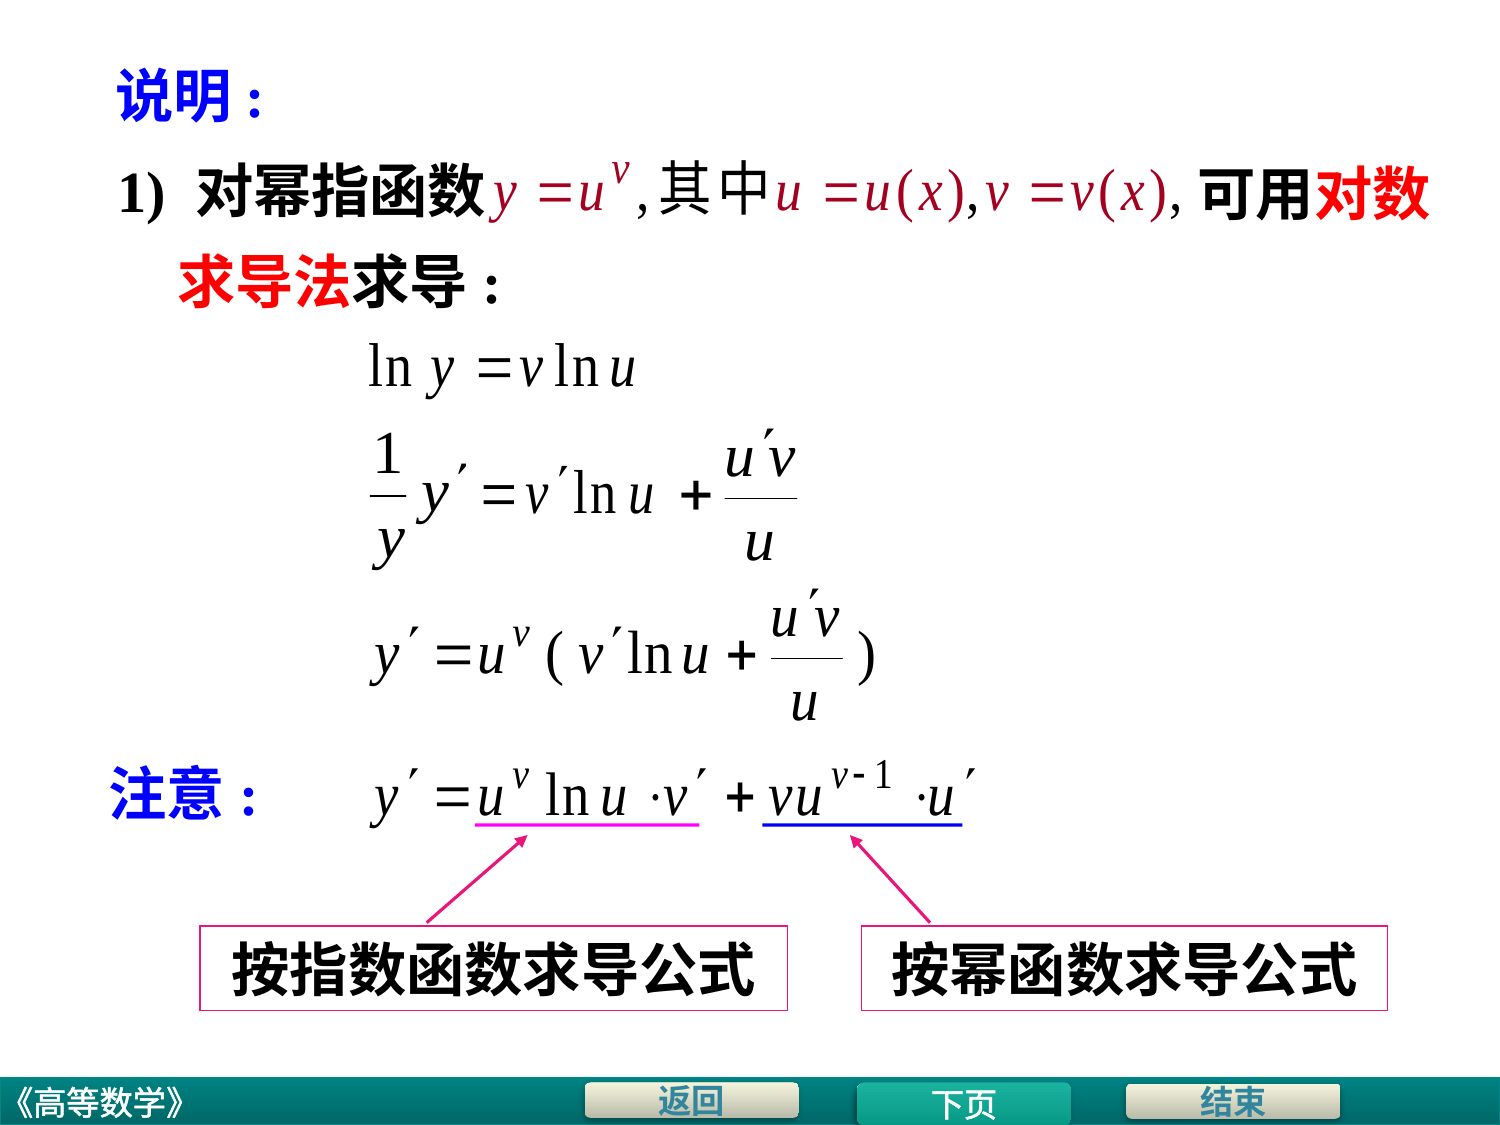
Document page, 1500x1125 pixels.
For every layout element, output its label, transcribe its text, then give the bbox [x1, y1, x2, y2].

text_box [365, 422, 467, 576]
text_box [484, 142, 1186, 228]
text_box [849, 834, 1388, 1013]
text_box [365, 585, 879, 726]
title 说明: [100, 51, 338, 152]
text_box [720, 749, 976, 834]
text_box 可用对数 [1189, 149, 1471, 235]
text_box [365, 337, 644, 405]
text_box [365, 749, 708, 833]
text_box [474, 462, 663, 520]
text_box 1) 对幂指函数 [88, 146, 481, 232]
text_box 下页 [856, 1082, 1072, 1125]
text_box 求导法求导: [162, 237, 538, 323]
text_box 注意: [94, 750, 274, 835]
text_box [199, 834, 788, 1013]
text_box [674, 424, 801, 565]
